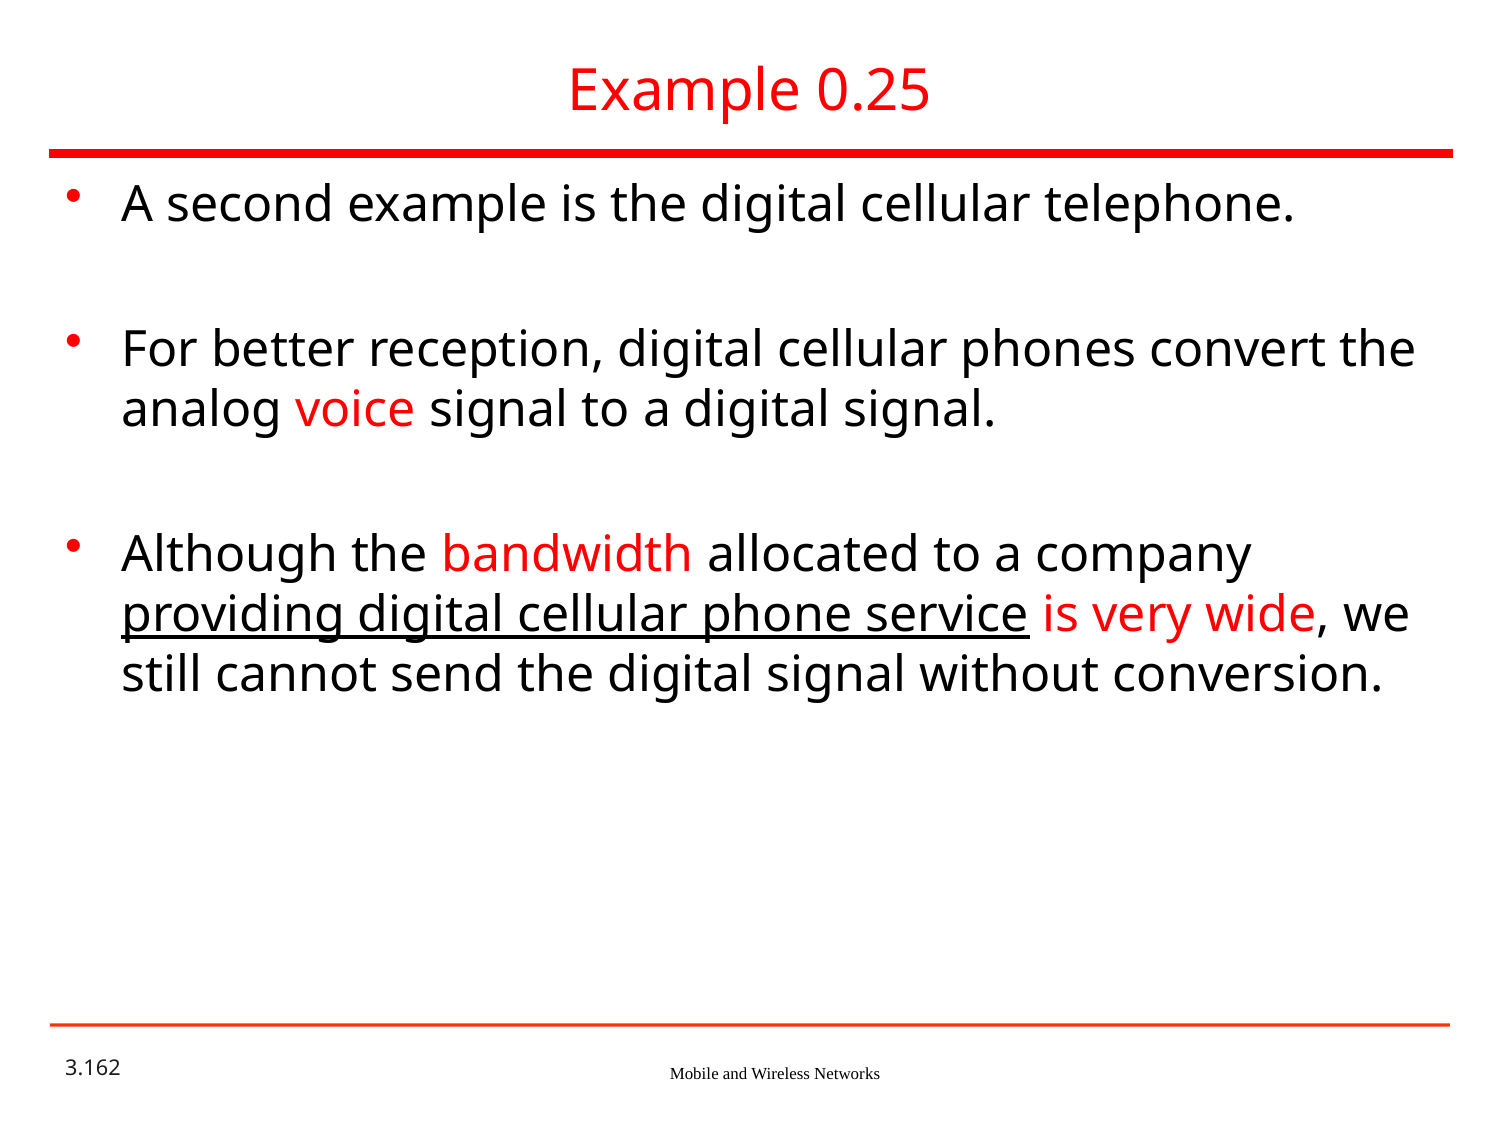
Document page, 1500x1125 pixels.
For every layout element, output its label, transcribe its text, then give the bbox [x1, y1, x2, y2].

footer Mobile and Wireless Networks [512, 1037, 1038, 1089]
list A second example is the digital cellular telephone. For better reception, digital cellular phones convert the analog voice signal to a digital signal. Although the bandwidth allocated to a company providing digital cellular phone service is very wide, we still cannot send the digital signal without conversion. [49, 163, 1451, 1009]
title Example 0.25 [49, 37, 1451, 138]
slide_number 3.162 [49, 1037, 363, 1088]
